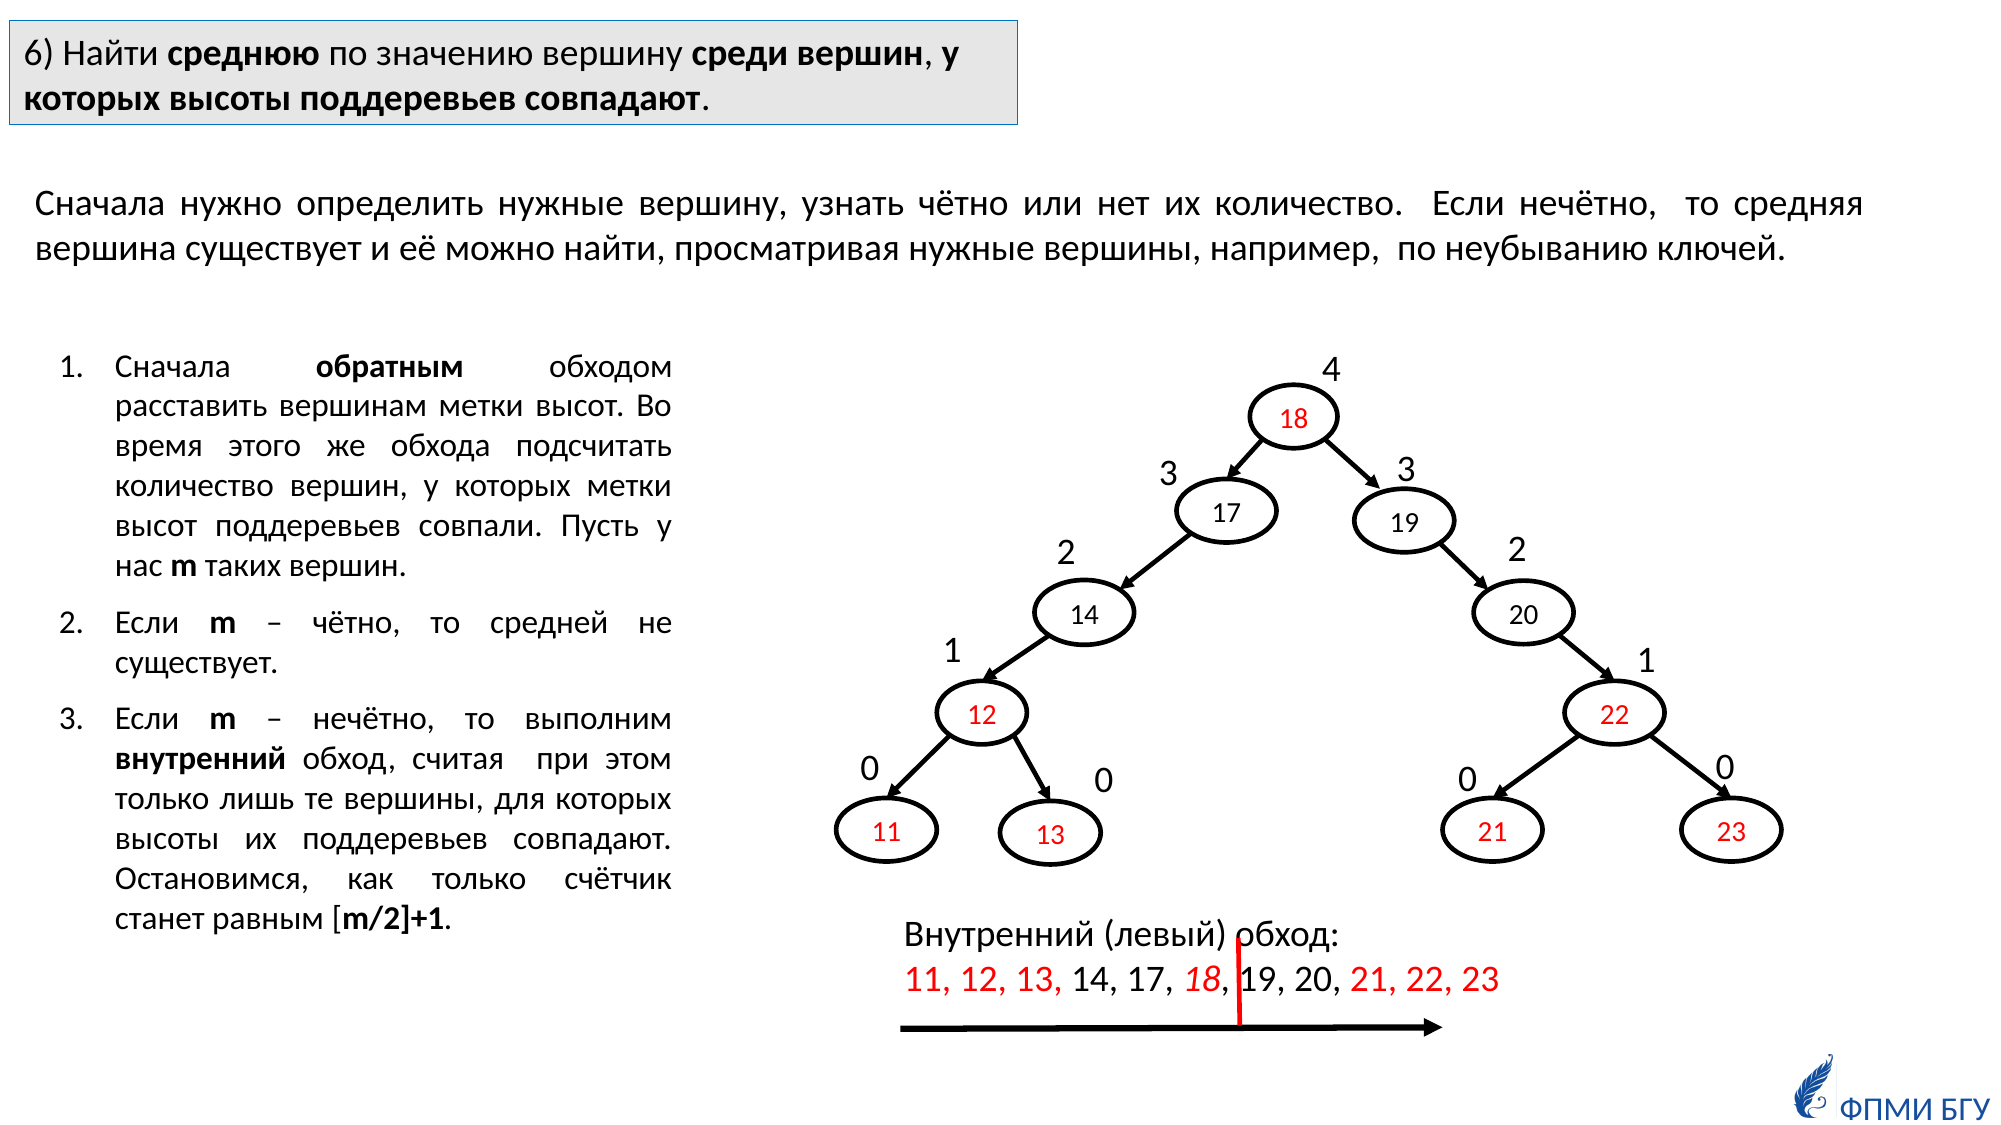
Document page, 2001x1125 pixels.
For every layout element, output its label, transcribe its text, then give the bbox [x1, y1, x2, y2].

text_box 14 [1033, 579, 1136, 646]
text_box 20 [1472, 579, 1575, 646]
text_box 3 [1144, 440, 1193, 501]
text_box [1226, 438, 1263, 479]
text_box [1439, 542, 1489, 590]
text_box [1324, 438, 1380, 489]
text_box 11 [835, 796, 938, 863]
text_box 3 [1381, 436, 1431, 497]
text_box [1649, 735, 1732, 798]
text_box Сначала нужно определить нужные вершину, узнать чётно или нет их количество. Если нечётно, то средняя вершина существует и её можно найти, просматривая нужные вершины, например, по неубыванию ключей. [20, 170, 1881, 276]
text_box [1492, 735, 1580, 798]
text_box 12 [935, 679, 1028, 746]
text_box 2 [1492, 517, 1542, 577]
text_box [981, 635, 1050, 681]
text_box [1559, 634, 1615, 681]
text_box Сначала обратным обходом расставить вершинам метки высот. Во время этого же обхода подсчитать количество вершин, у которых метки высот поддеревьев совпали. Пусть у нас m таких вершин. Если m – чётно, то средней не существует. Если m – нечётно, то выполним внутренний обход, считая при этом только лишь те вершины, для которых высоты их поддеревьев совпадают. Остановимся, как только счётчик станет равным [m/2]+1. [43, 336, 688, 944]
text_box 6) Найти среднюю по значению вершину среди вершин, у которых высоты поддеревьев совпадают. [9, 20, 1018, 125]
text_box 0 [845, 735, 886, 796]
text_box 0 [1443, 746, 1493, 806]
text_box 21 [1441, 798, 1544, 863]
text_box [886, 735, 950, 798]
text_box ФПМИ БГУ [1830, 1087, 2000, 1125]
text_box 1 [927, 617, 977, 678]
text_box 18 [1248, 383, 1339, 450]
text_box 1 [1621, 627, 1671, 687]
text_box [1013, 735, 1051, 801]
picture [1793, 1053, 1837, 1118]
text_box 0 [1079, 747, 1129, 807]
text_box 19 [1353, 491, 1456, 554]
text_box 23 [1680, 796, 1783, 863]
text_box 17 [1175, 477, 1278, 544]
text_box 13 [998, 799, 1102, 866]
text_box 2 [1041, 519, 1091, 580]
text_box 4 [1307, 336, 1356, 397]
text_box Внутренний (левый) обход: 11, 12, 13, 14, 17, 18, 19, 20, 21, 22, 23 [889, 901, 1542, 1006]
text_box 22 [1563, 679, 1666, 746]
text_box 0 [1700, 734, 1750, 795]
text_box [1119, 533, 1192, 590]
